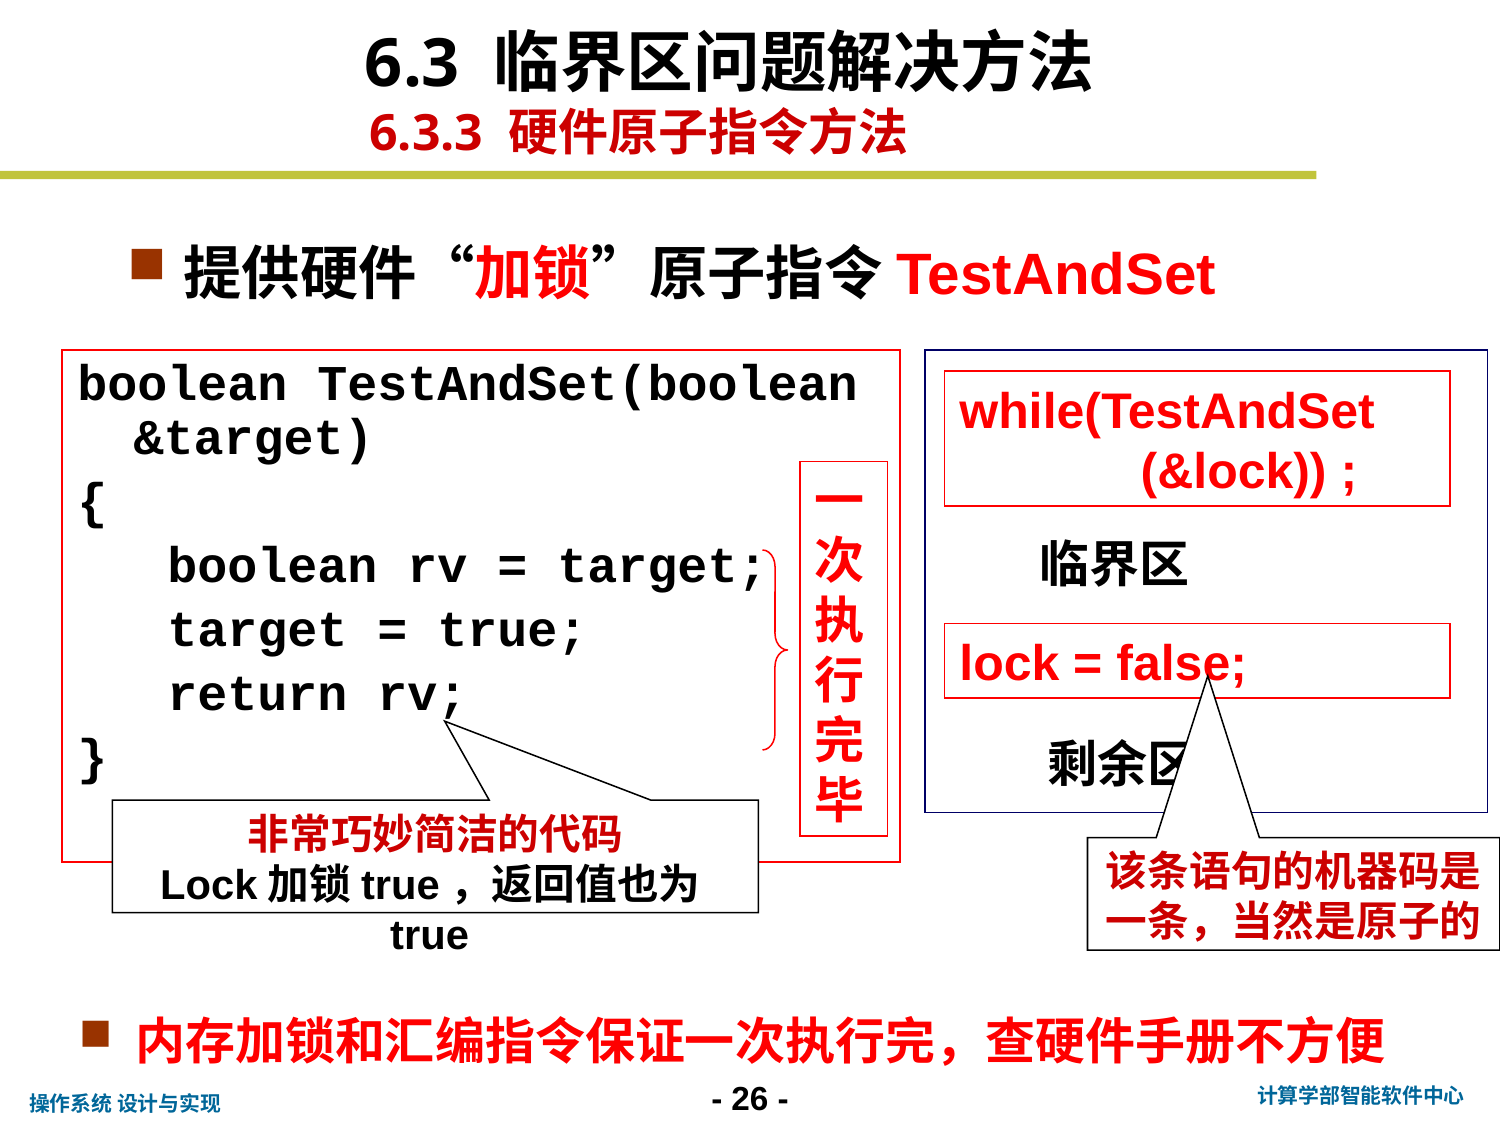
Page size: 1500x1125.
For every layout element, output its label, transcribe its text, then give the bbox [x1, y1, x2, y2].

text_box boolean TestAndSet(boolean &target) { boolean rv = target; target = true; return rv; } [62, 349, 900, 863]
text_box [762, 461, 888, 838]
text_box 该条语句的机器码是一条，当然是原子的 [1087, 837, 1500, 951]
text_box 提供硬件“加锁”原子指令TestAndSet [112, 207, 1413, 313]
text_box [924, 349, 1488, 901]
text_box 6.3.3 硬件原子指令方法 [354, 99, 913, 163]
text_box 非常巧妙简洁的代码 Lock加锁true，返回值也为true [112, 721, 759, 913]
text_box 内存加锁和汇编指令保证一次执行完，查硬件手册不方便 [63, 984, 1495, 1097]
text_box 6.3 临界区问题解决方法 [349, 12, 1175, 108]
